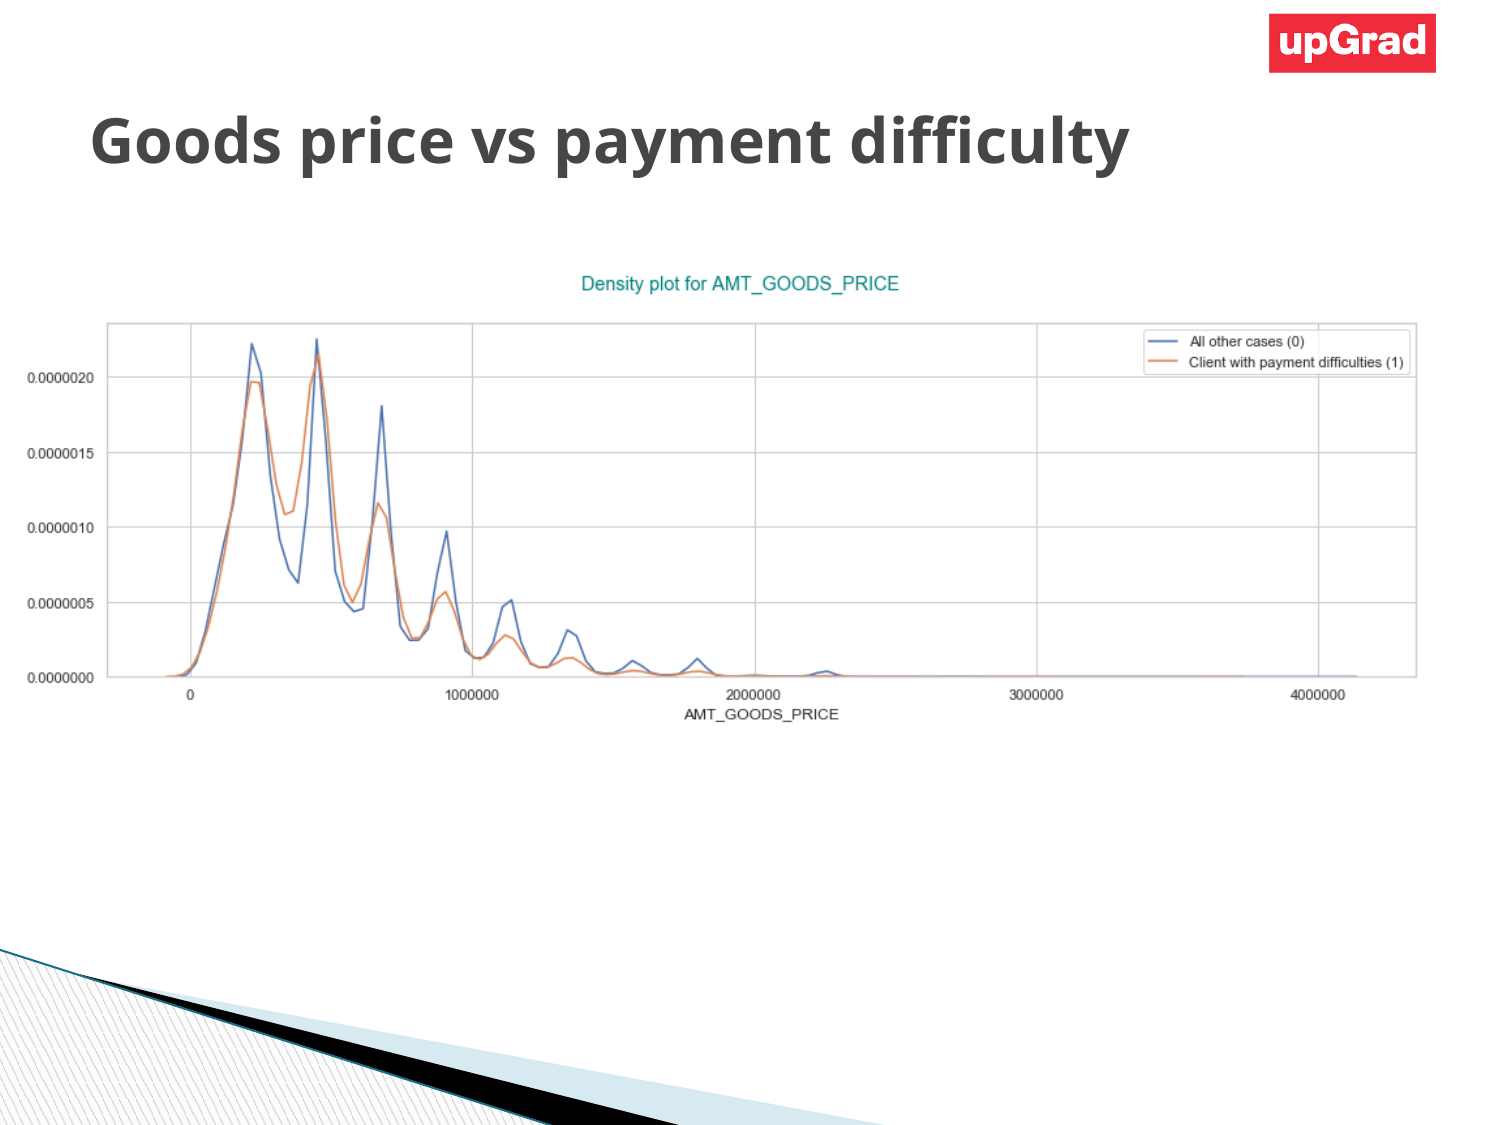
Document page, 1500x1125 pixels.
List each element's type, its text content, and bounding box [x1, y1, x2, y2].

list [17, 266, 1426, 730]
picture [1269, 0, 1436, 87]
title Goods price vs payment difficulty [75, 45, 1425, 233]
